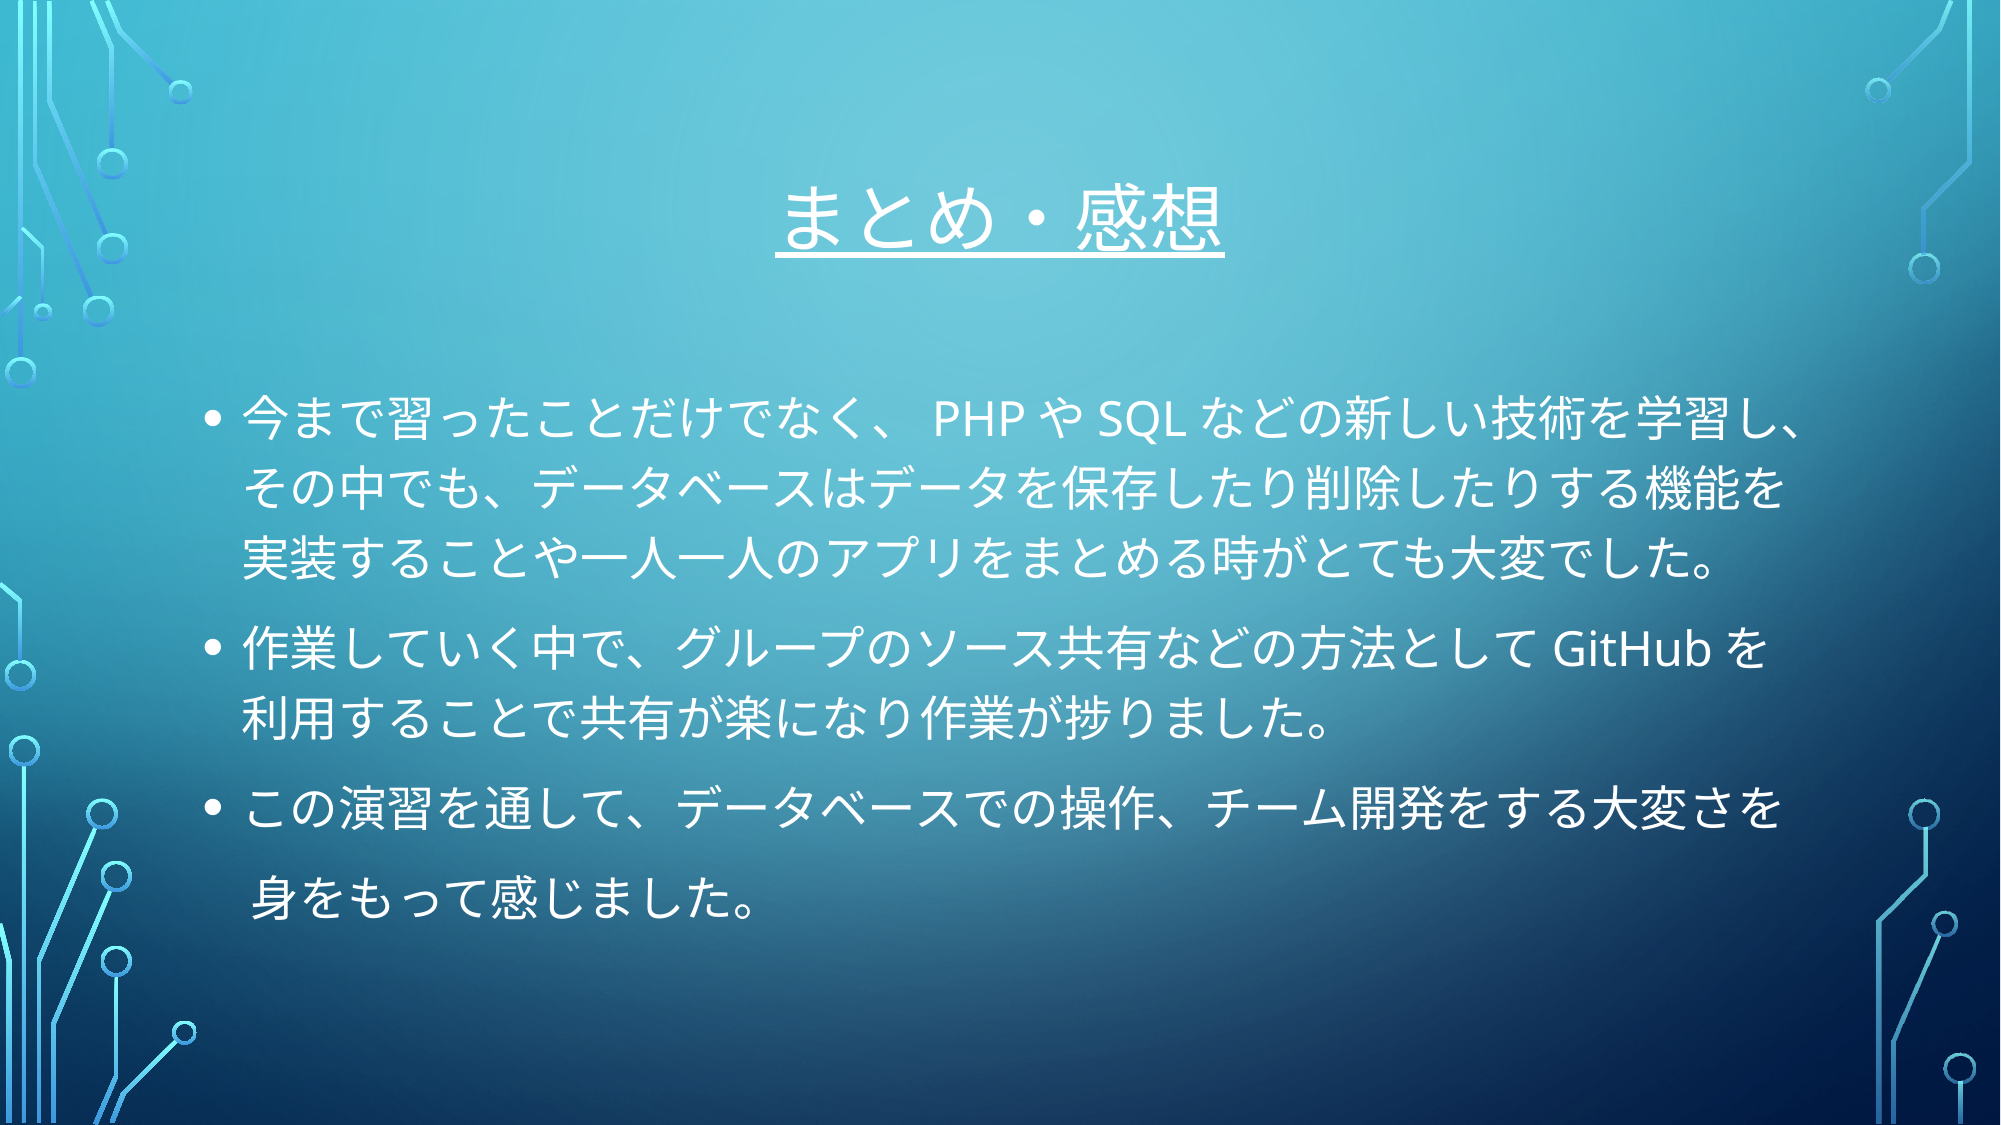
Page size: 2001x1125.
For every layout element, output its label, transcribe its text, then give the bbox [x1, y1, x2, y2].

title まとめ・感想 [187, 101, 1813, 344]
list 今まで習ったことだけでなく、PHPやSQLなどの新しい技術を学習し、その中でも、データベースはデータを保存したり削除したりする機能を実装することや一人一人のアプリをまとめる時がとても大変でした。 作業していく中で、グループのソース共有などの方法としてGitHubを利用することで共有が楽になり作業が捗りました。 この演習を通して、データベースでの操作、チーム開発をする大変さを 身をもって感じました。 [187, 369, 1813, 950]
